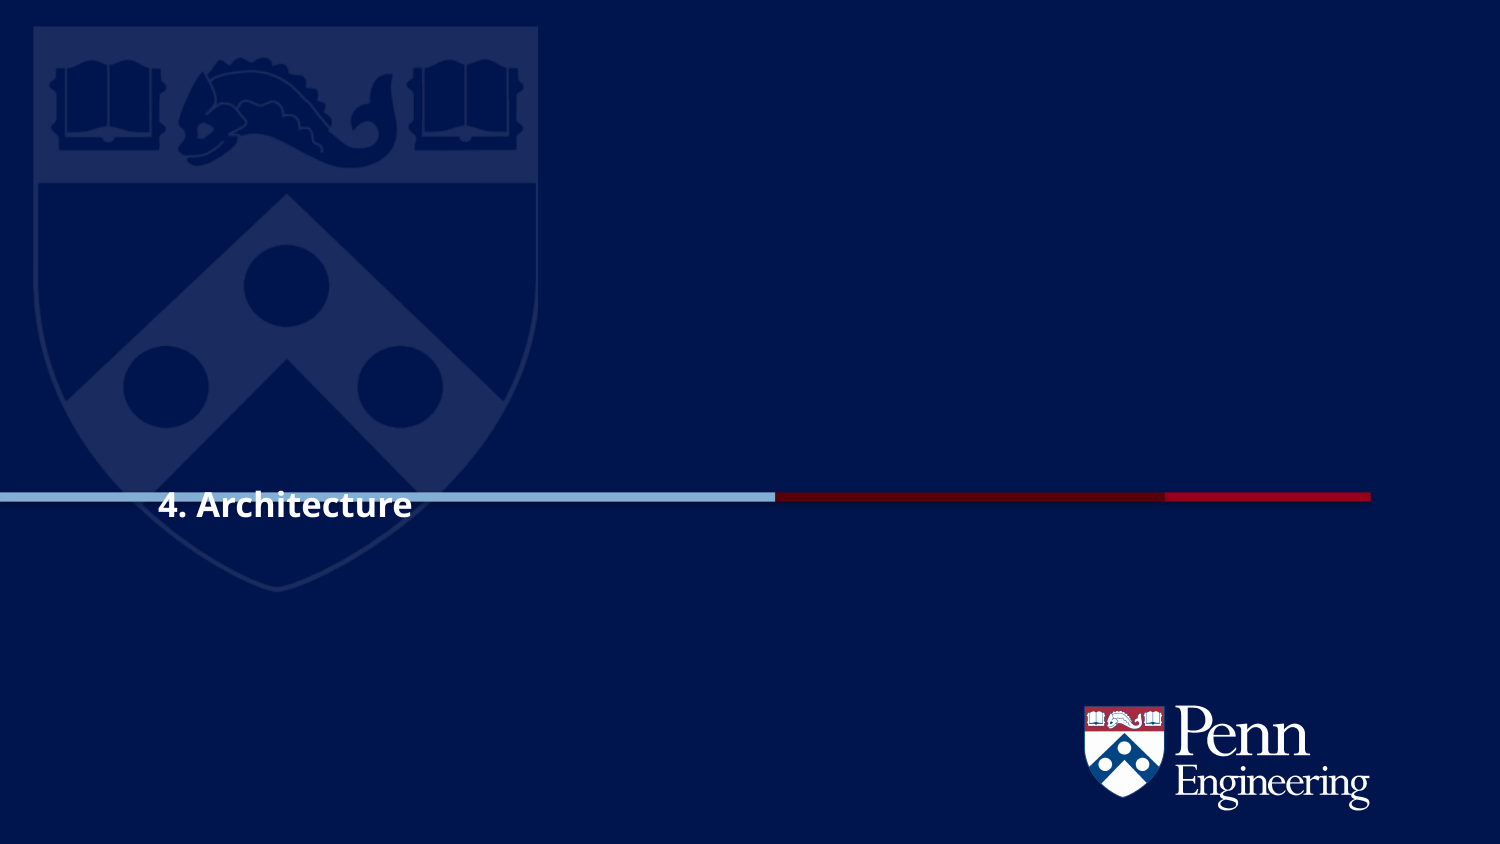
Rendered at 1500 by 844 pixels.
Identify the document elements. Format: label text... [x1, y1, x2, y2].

picture [1080, 704, 1371, 812]
title 4. Architecture [143, 475, 1357, 574]
